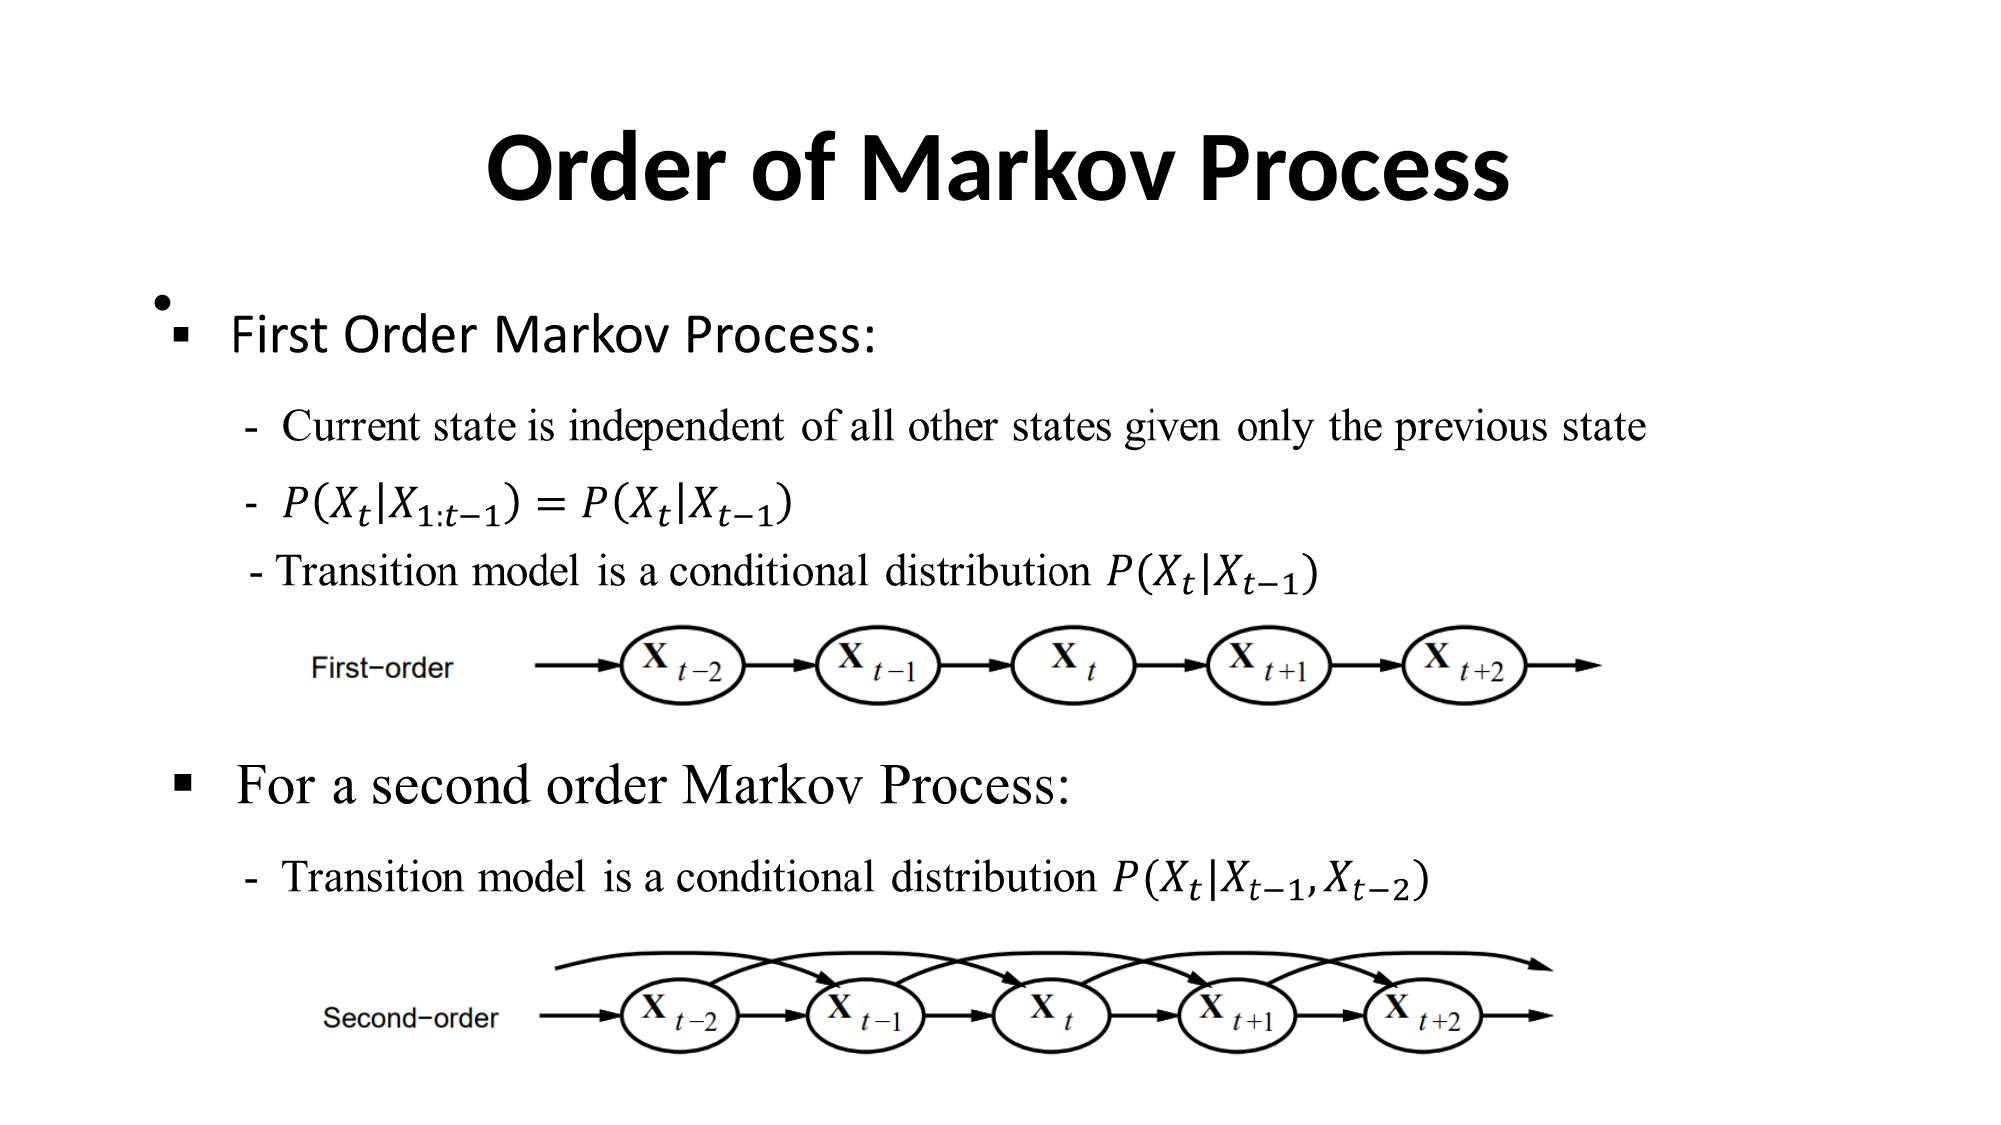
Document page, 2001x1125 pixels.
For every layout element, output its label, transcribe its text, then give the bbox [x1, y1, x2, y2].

picture [296, 612, 1613, 737]
list [137, 266, 1863, 1081]
picture [308, 942, 1561, 1065]
title Order of Markov Process [137, 59, 1863, 266]
